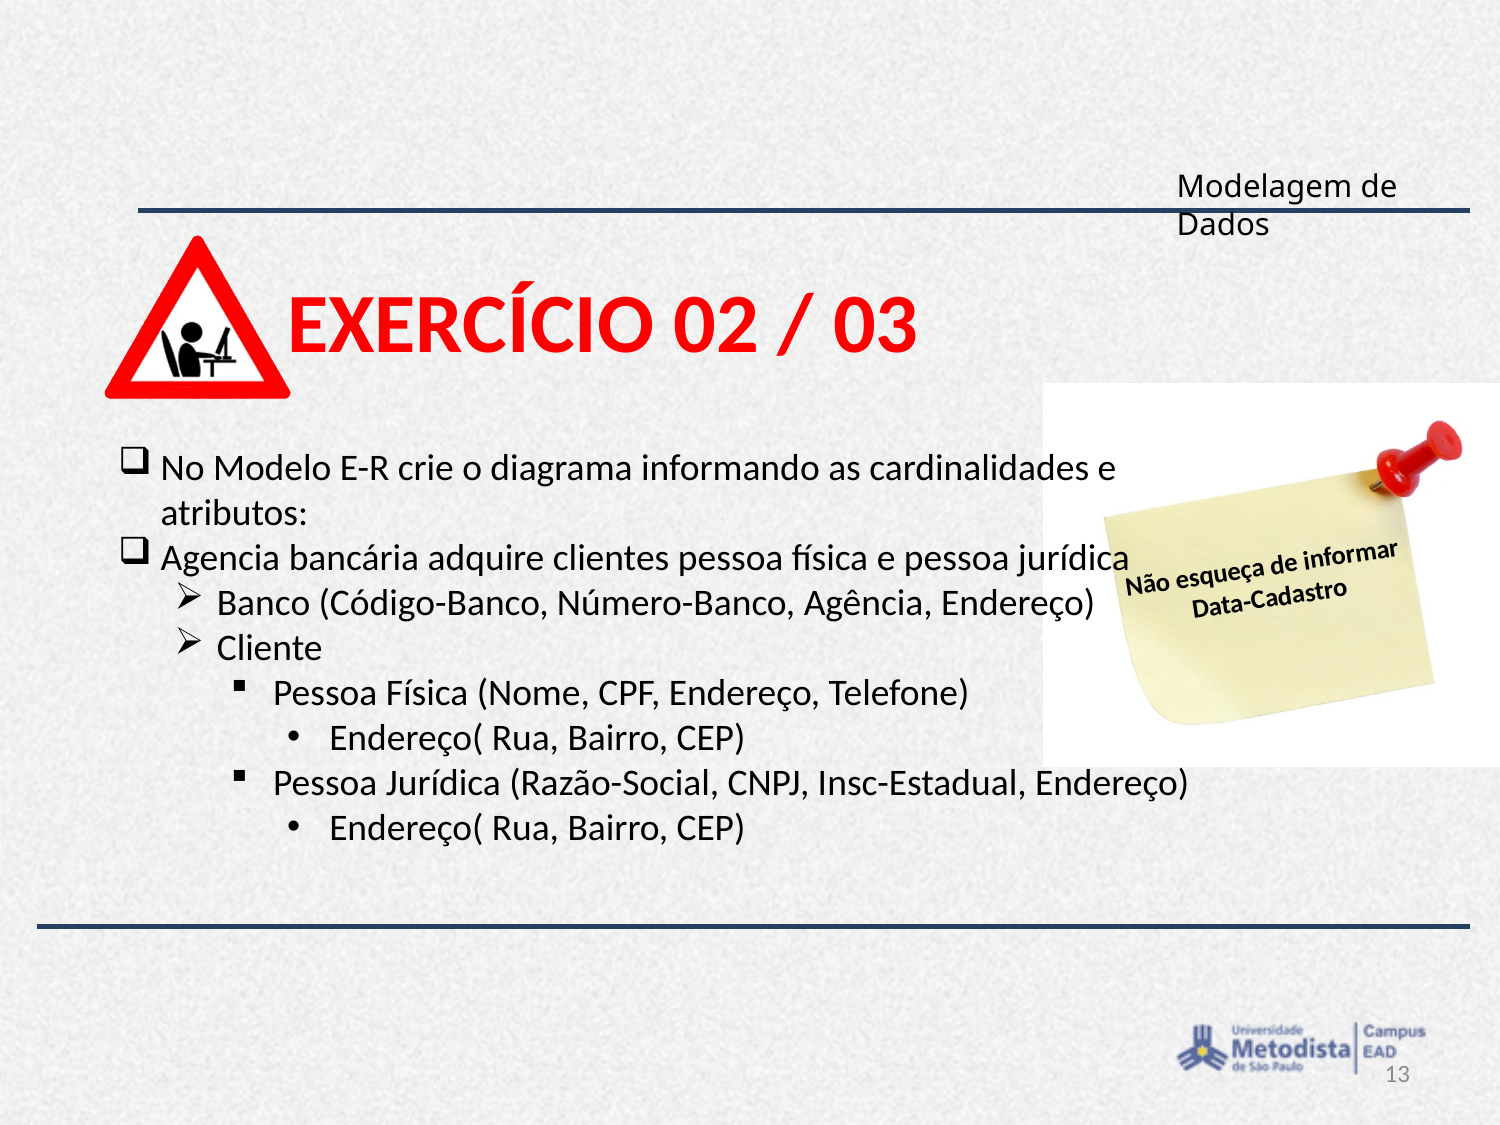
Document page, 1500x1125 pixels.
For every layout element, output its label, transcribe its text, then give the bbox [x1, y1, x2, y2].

text_box No Modelo E-R crie o diagrama informando as cardinalidades e atributos: Agencia bancária adquire clientes pessoa física e pessoa jurídica Banco (Código-Banco, Número-Banco, Agência, Endereço) Cliente Pessoa Física (Nome, CPF, Endereço, Telefone) Endereço( Rua, Bairro, CEP) Pessoa Jurídica (Razão-Social, CNPJ, Insc-Estadual, Endereço) Endereço( Rua, Bairro, CEP) [103, 435, 1286, 856]
text_box Modelagem de Dados [1161, 159, 1474, 249]
text_box [7, 122, 257, 372]
text_box EXERCÍCIO 02 / 03 [295, 260, 942, 377]
slide_number 13 [1074, 1042, 1425, 1103]
picture [0, 0, 1500, 1125]
